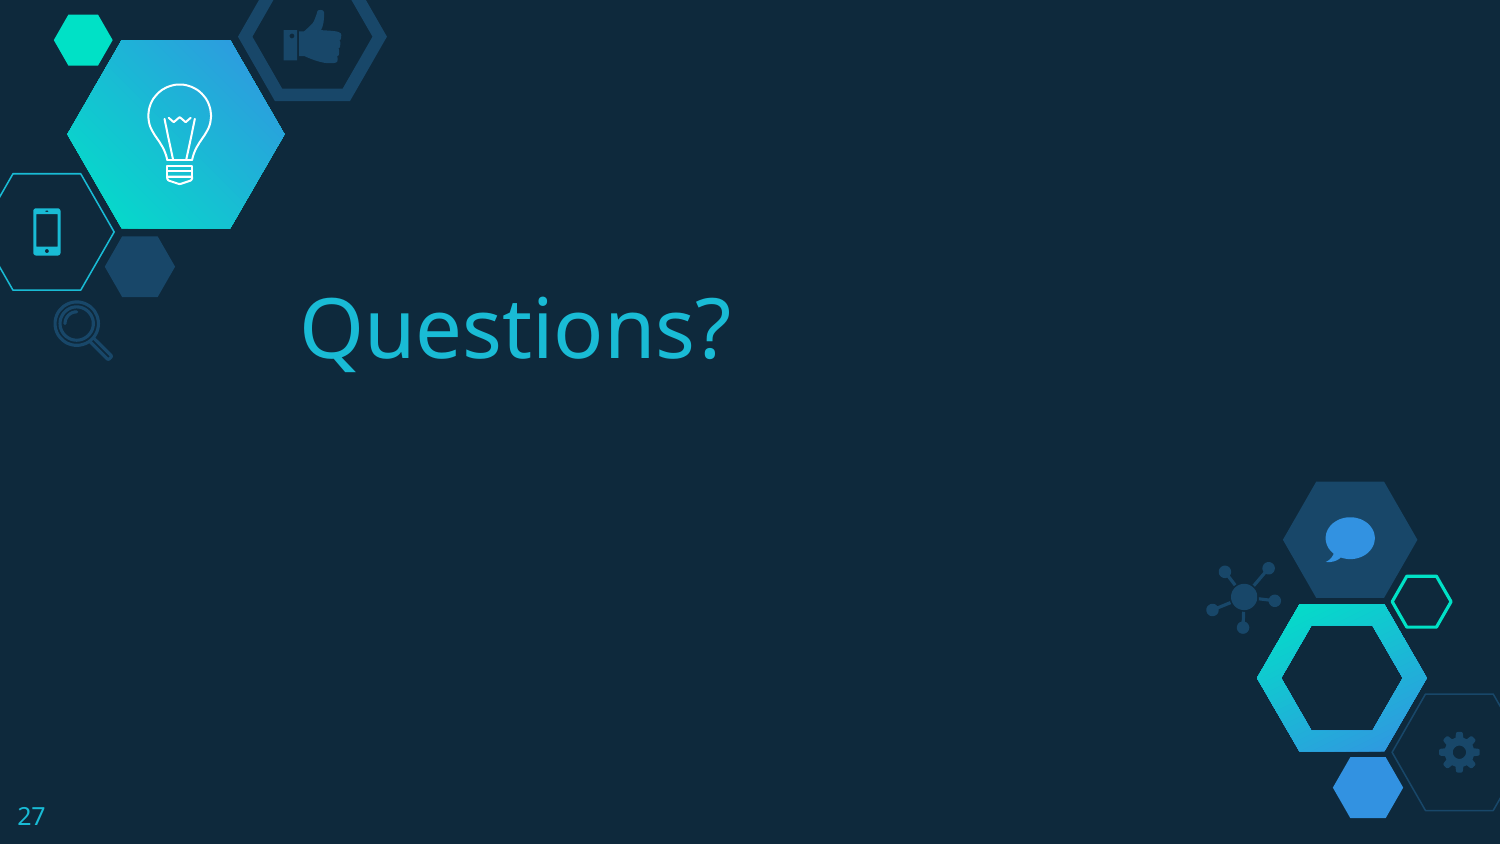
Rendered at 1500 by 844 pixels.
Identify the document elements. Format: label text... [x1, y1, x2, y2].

slide_number ‹#› [2, 785, 93, 844]
title Questions? [284, 284, 1096, 391]
